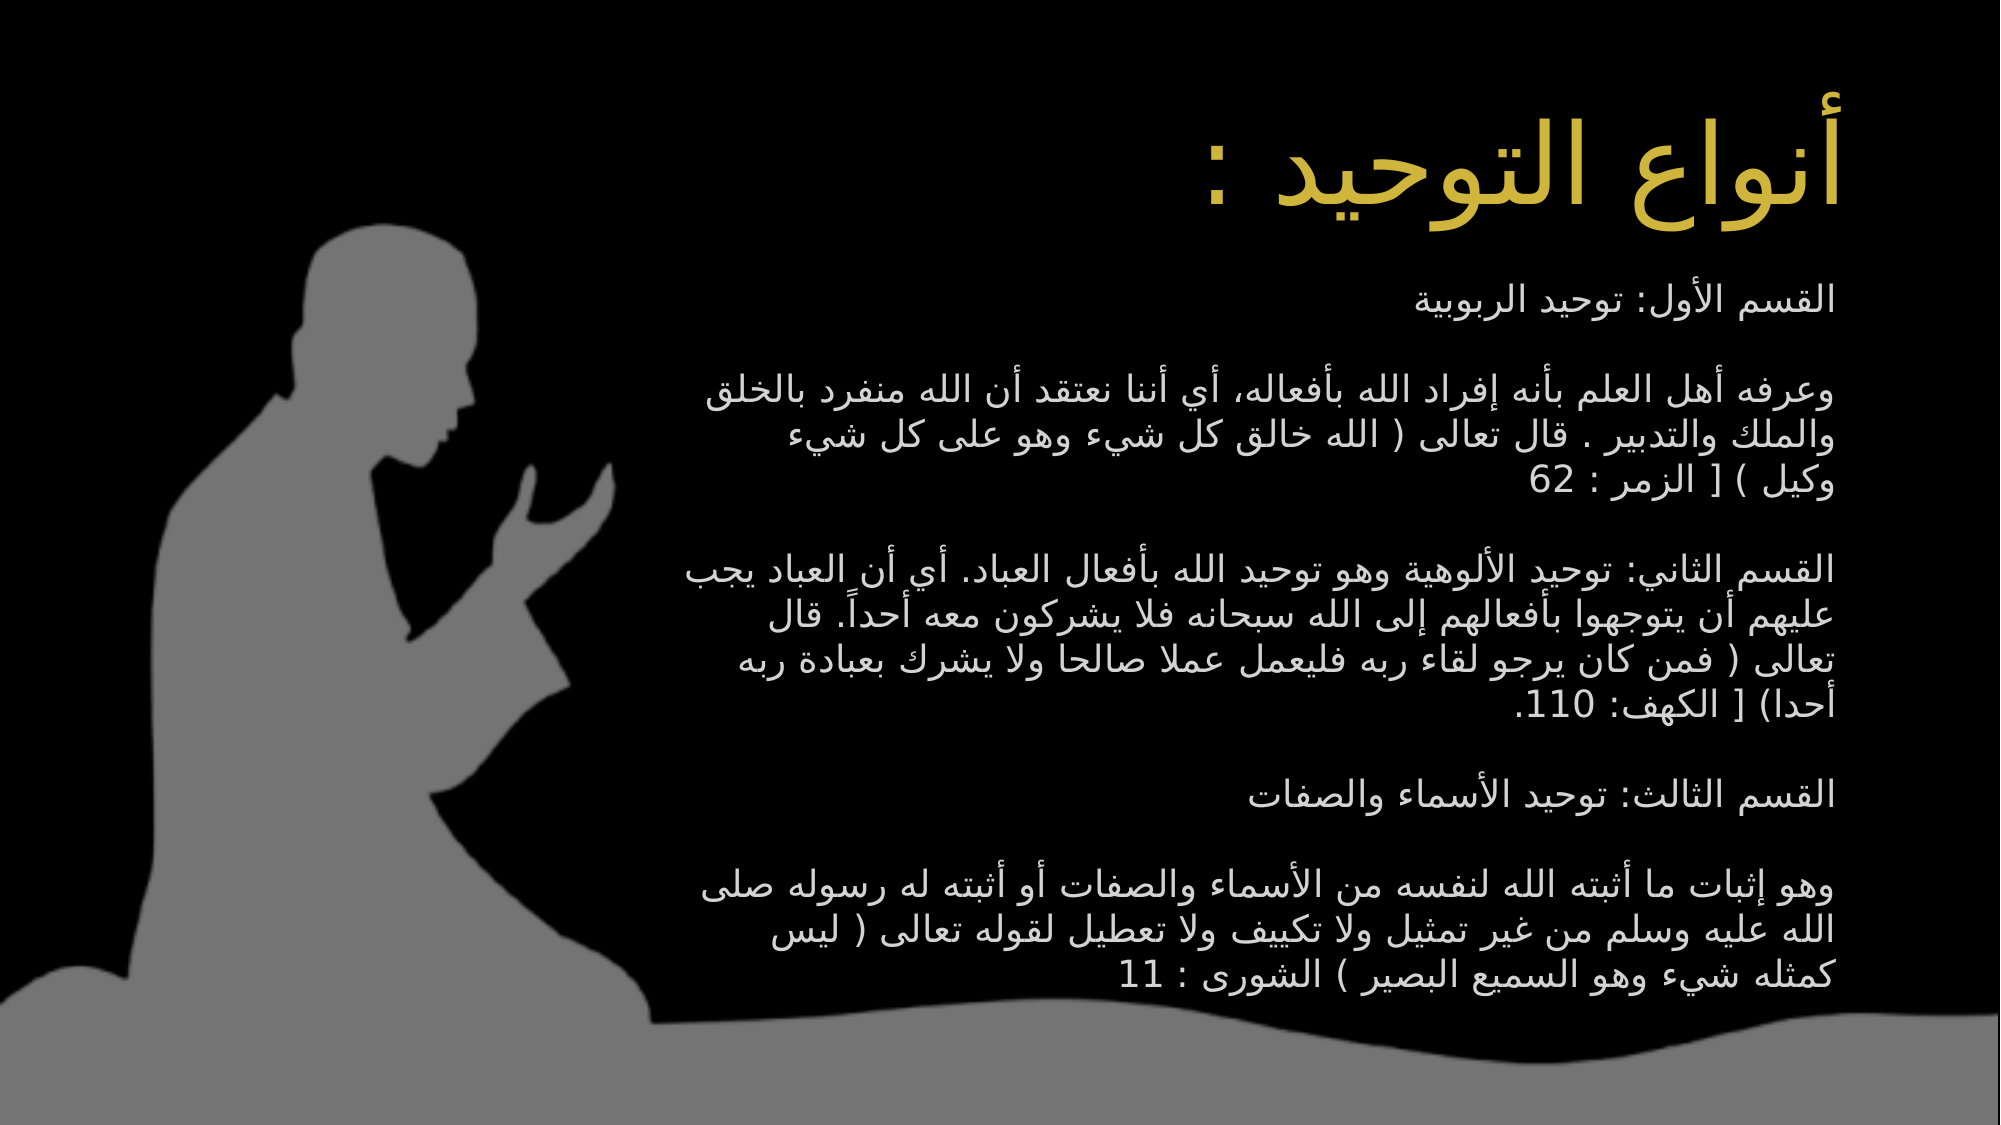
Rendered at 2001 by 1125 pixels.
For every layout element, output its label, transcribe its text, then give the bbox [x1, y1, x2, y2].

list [0, 180, 1998, 1125]
title أنواع التوحيد : [137, 59, 1863, 180]
